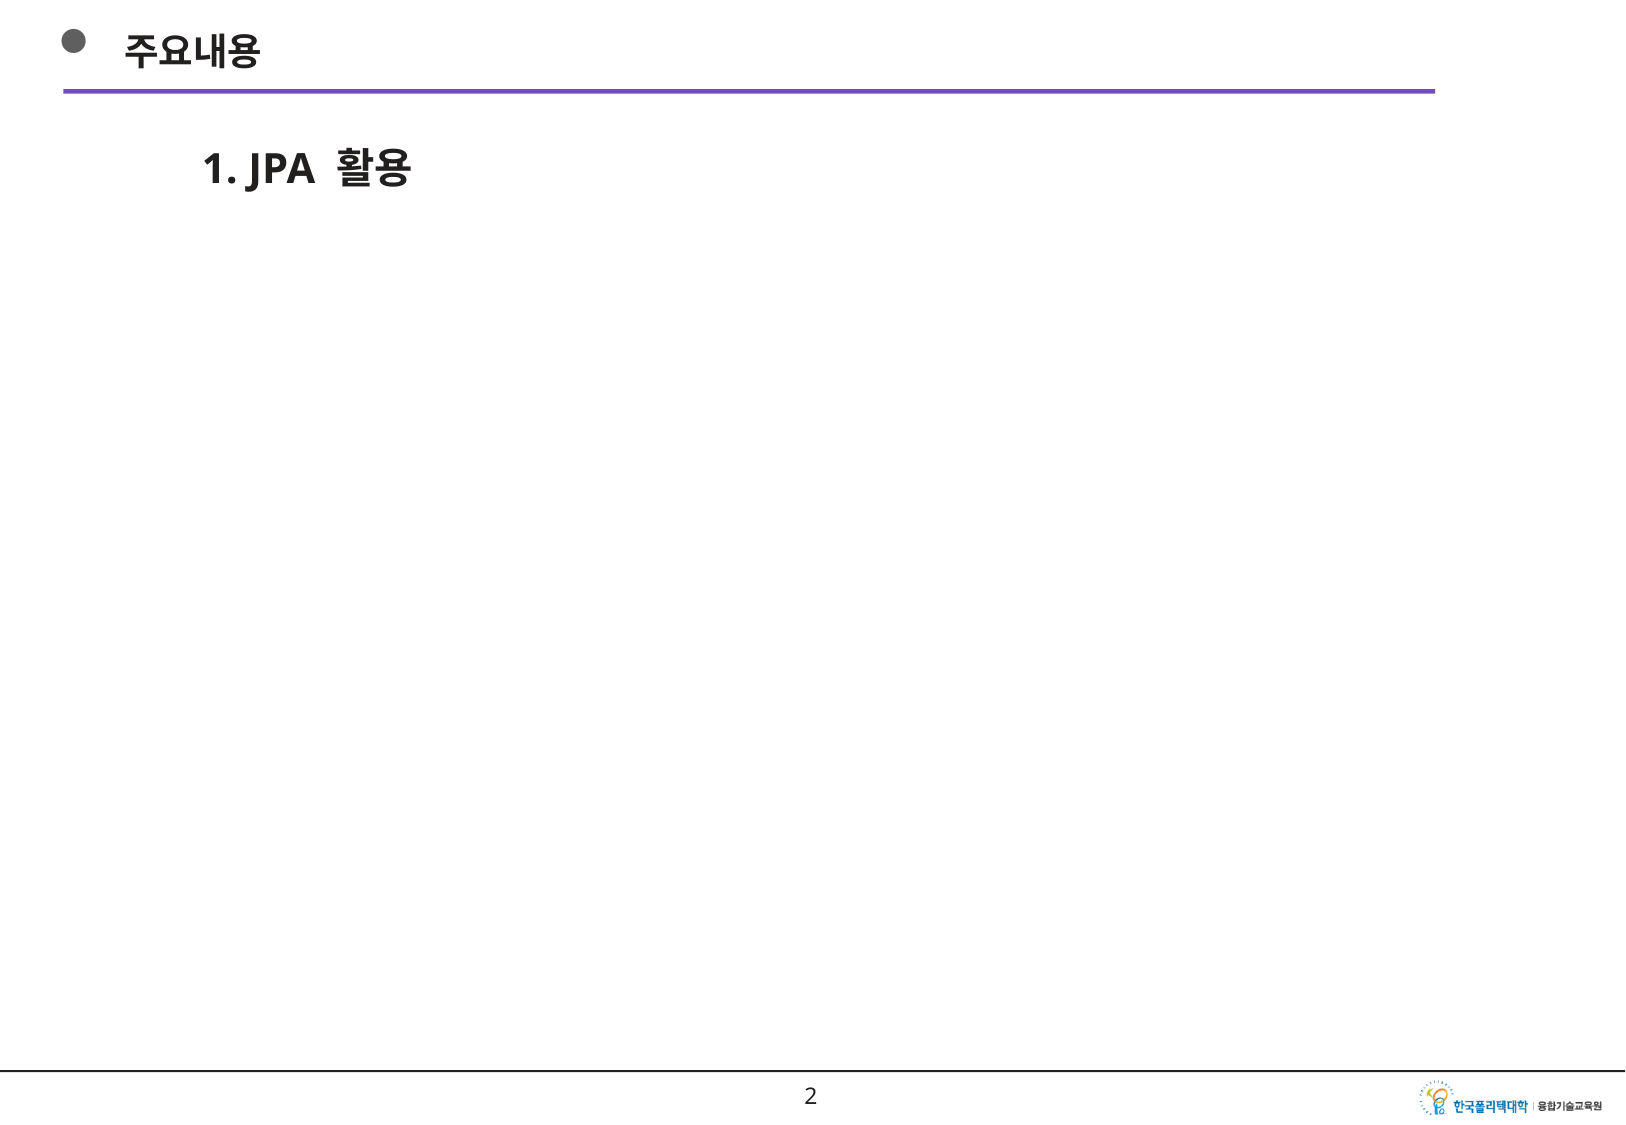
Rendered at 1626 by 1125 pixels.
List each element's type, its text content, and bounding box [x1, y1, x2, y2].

text_box 1 [765, 1072, 857, 1123]
text_box [44, 0, 1604, 114]
text_box 주요내용 [109, 20, 605, 93]
text_box 1. JPA 활용 [187, 134, 1263, 1055]
picture [1415, 1076, 1604, 1118]
